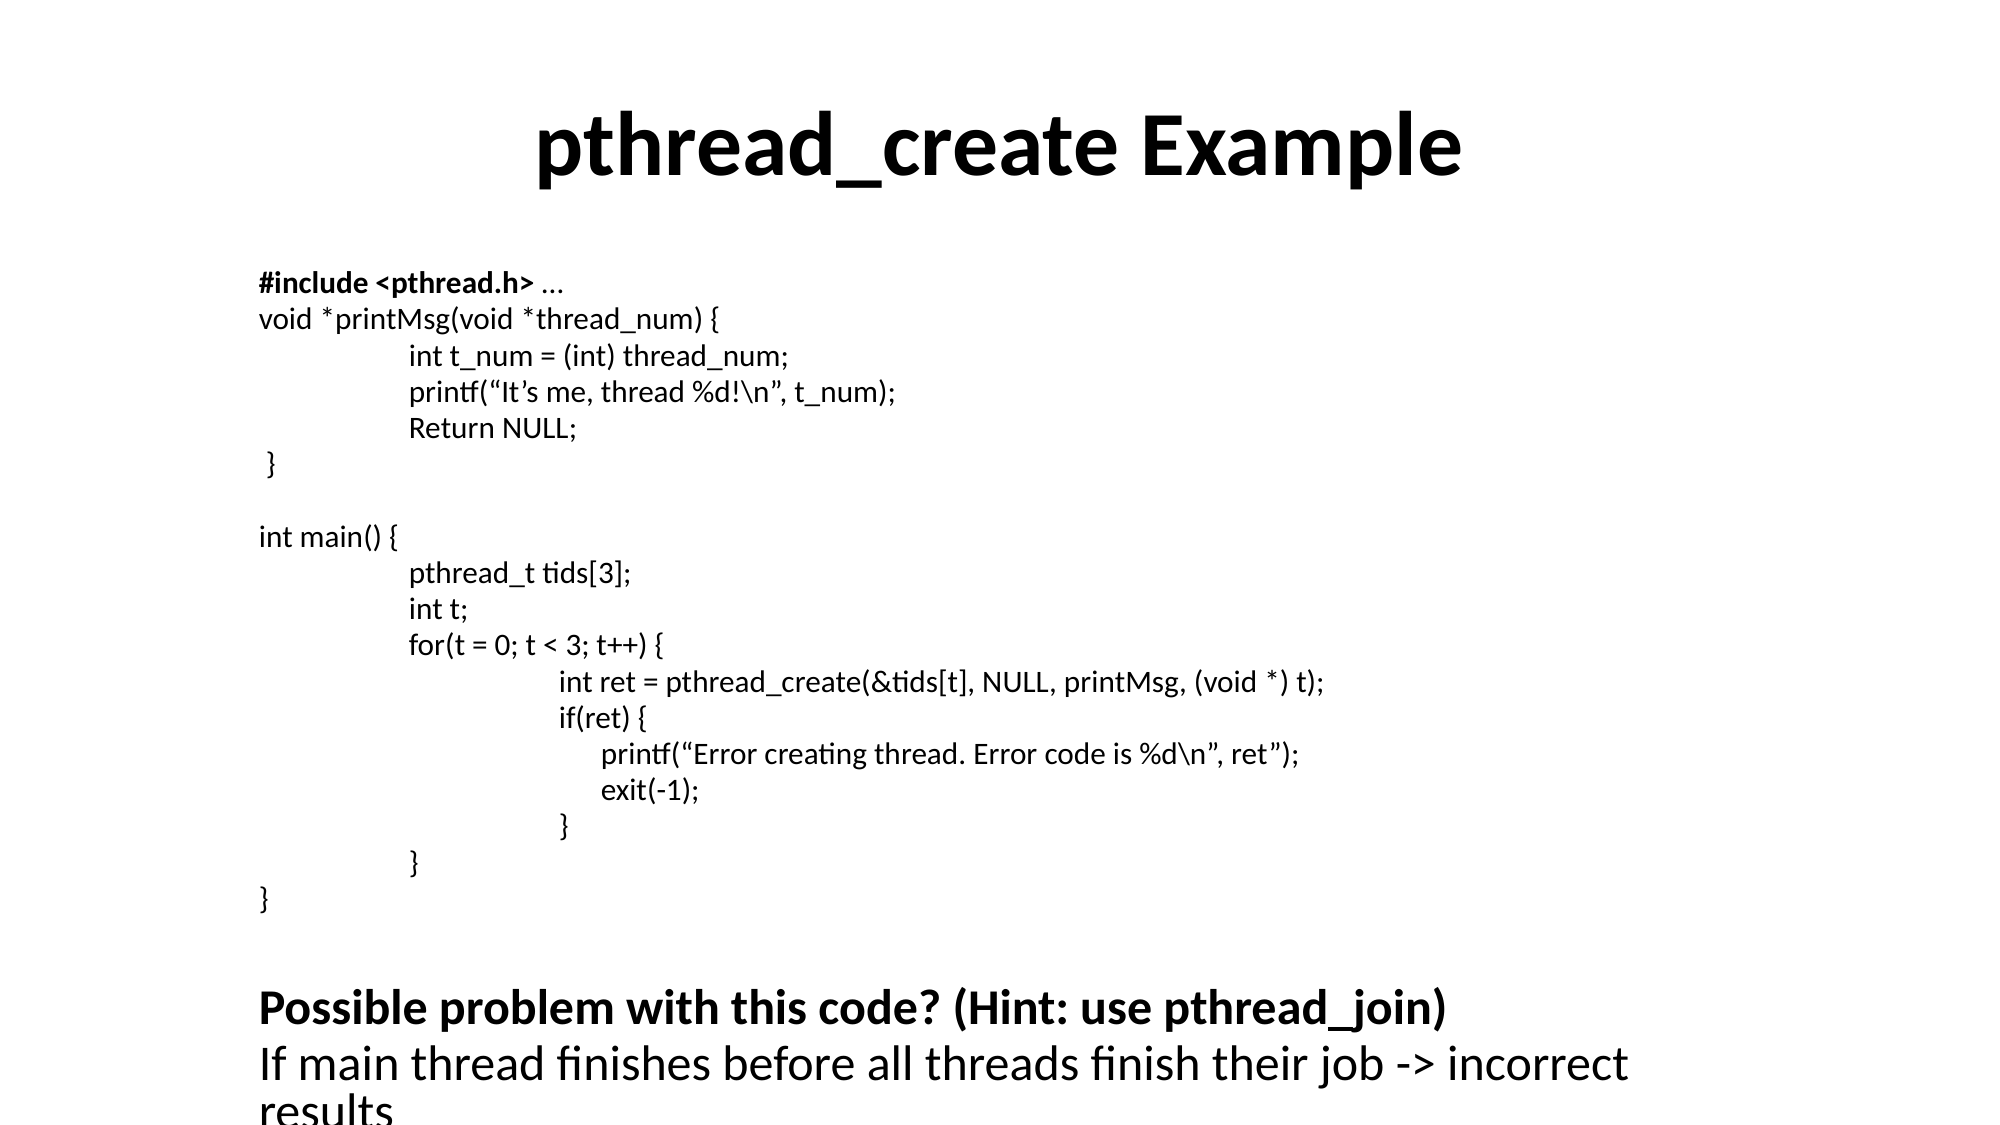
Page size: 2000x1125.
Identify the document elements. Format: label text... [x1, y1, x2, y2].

title pthread_create Example [324, 45, 1675, 224]
list #include <pthread.h> … void *printMsg(void *thread_num) { int t_num = (int) thread_num; printf(“It’s me, thread %d!\n”, t_num); Return NULL; } int main() { pthread_t tids[3]; int t; for(t = 0; t < 3; t++) { int ret = pthread_create(&tids[t], NULL, printMsg, (void *) t); if(ret) { printf(“Error creating thread. Error code is %d\n”, ret”); exit(-1); } } } Possible problem with this code? (Hint: use pthread_join) If main thread finishes before all threads finish their job -> incorrect results [243, 224, 1675, 1071]
